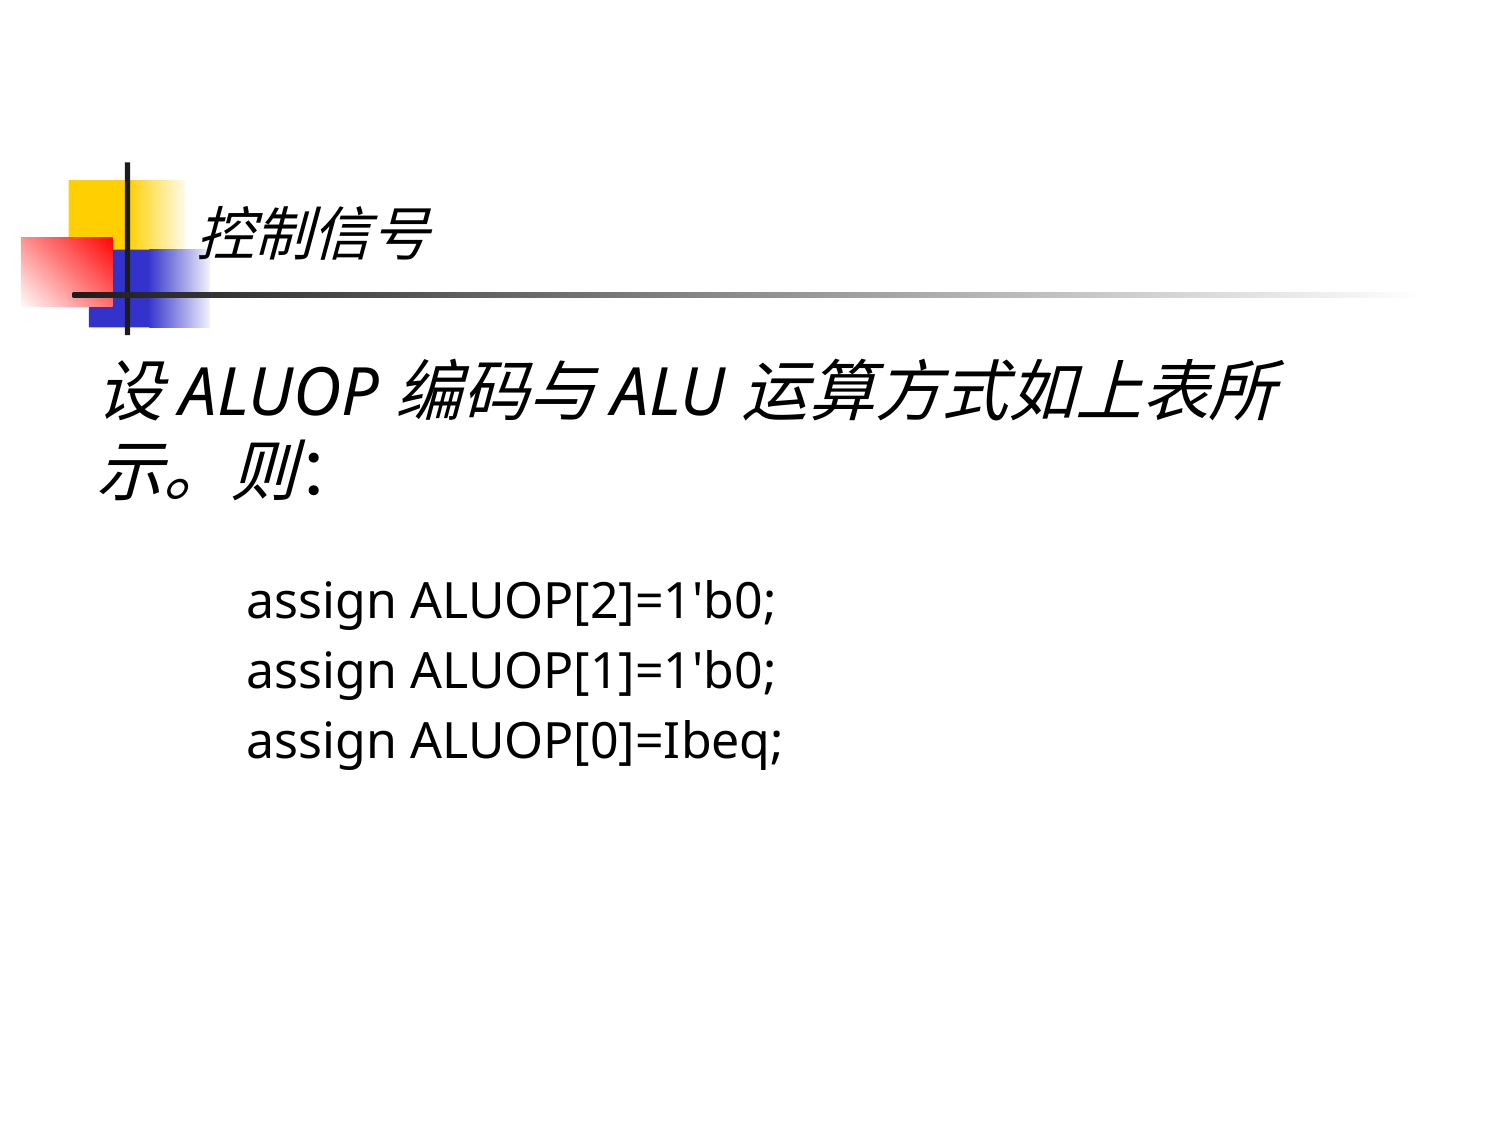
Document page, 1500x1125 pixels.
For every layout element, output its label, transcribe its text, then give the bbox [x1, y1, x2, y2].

title 控制信号 [181, 171, 1460, 276]
list 设ALUOP编码与ALU运算方式如上表所示。则： assign ALUOP[2]=1'b0; assign ALUOP[1]=1'b0; assign ALUOP[0]=Ibeq; [81, 341, 1419, 1072]
